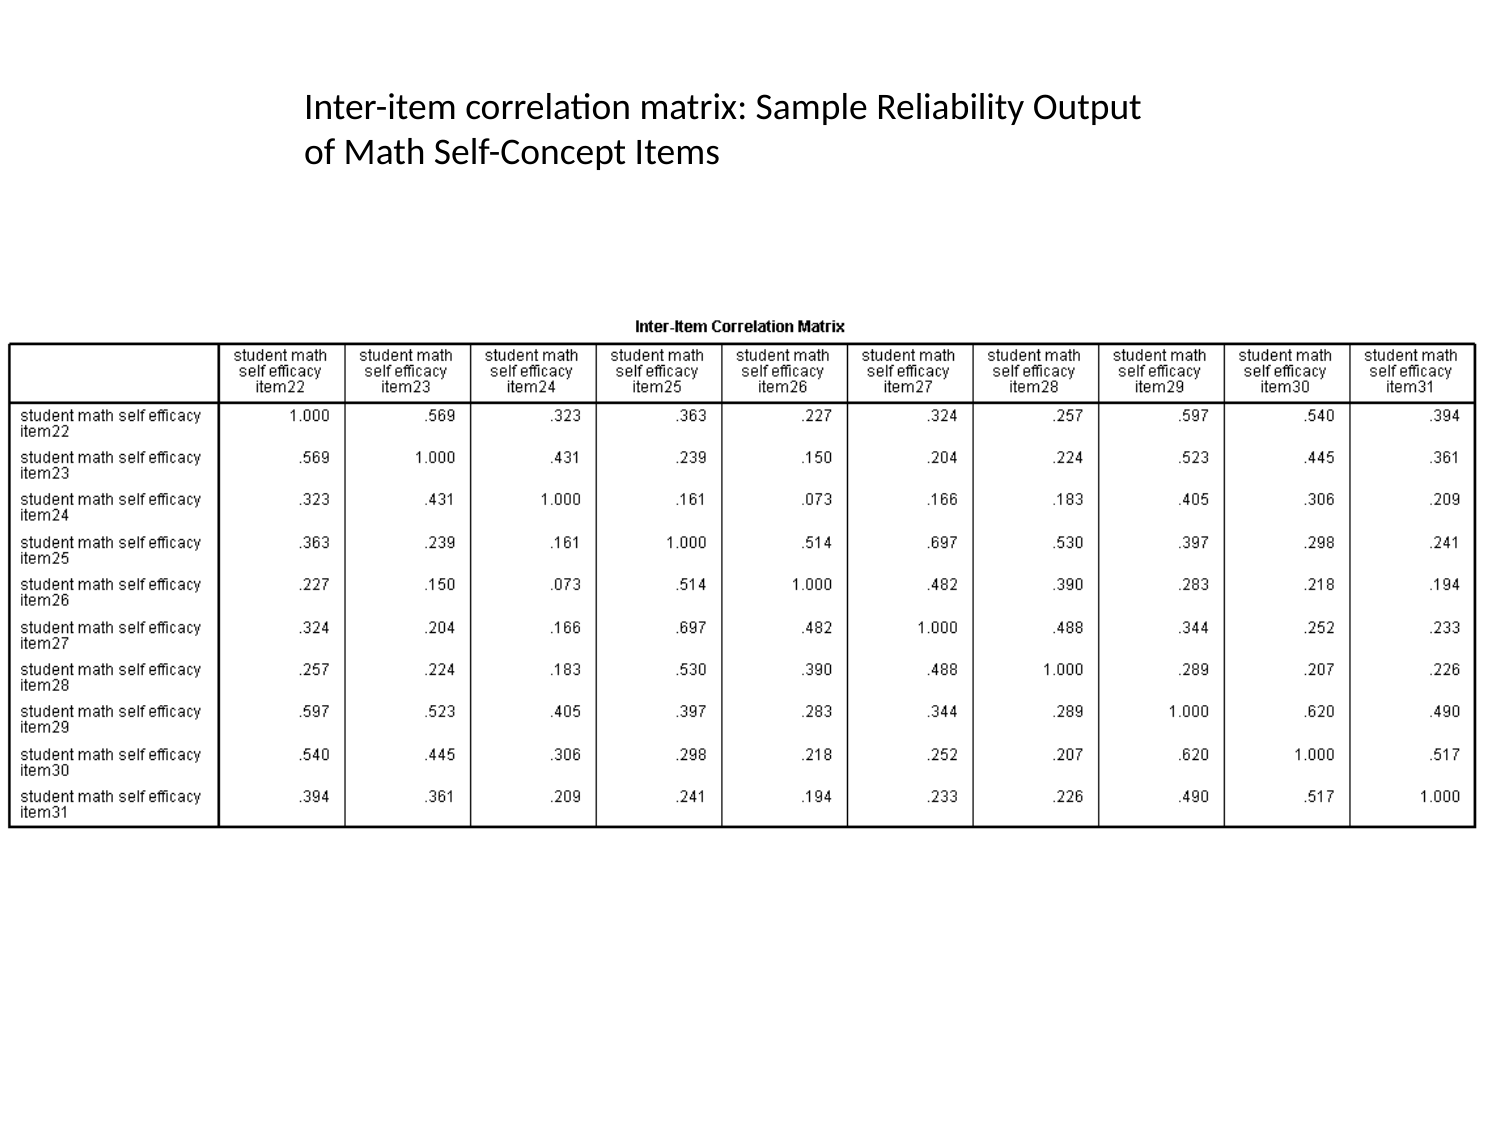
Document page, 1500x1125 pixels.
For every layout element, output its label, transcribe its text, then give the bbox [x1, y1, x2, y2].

picture [3, 310, 1480, 832]
text_box Inter-item correlation matrix: Sample Reliability Output of Math Self-Concept Items [289, 74, 1194, 179]
